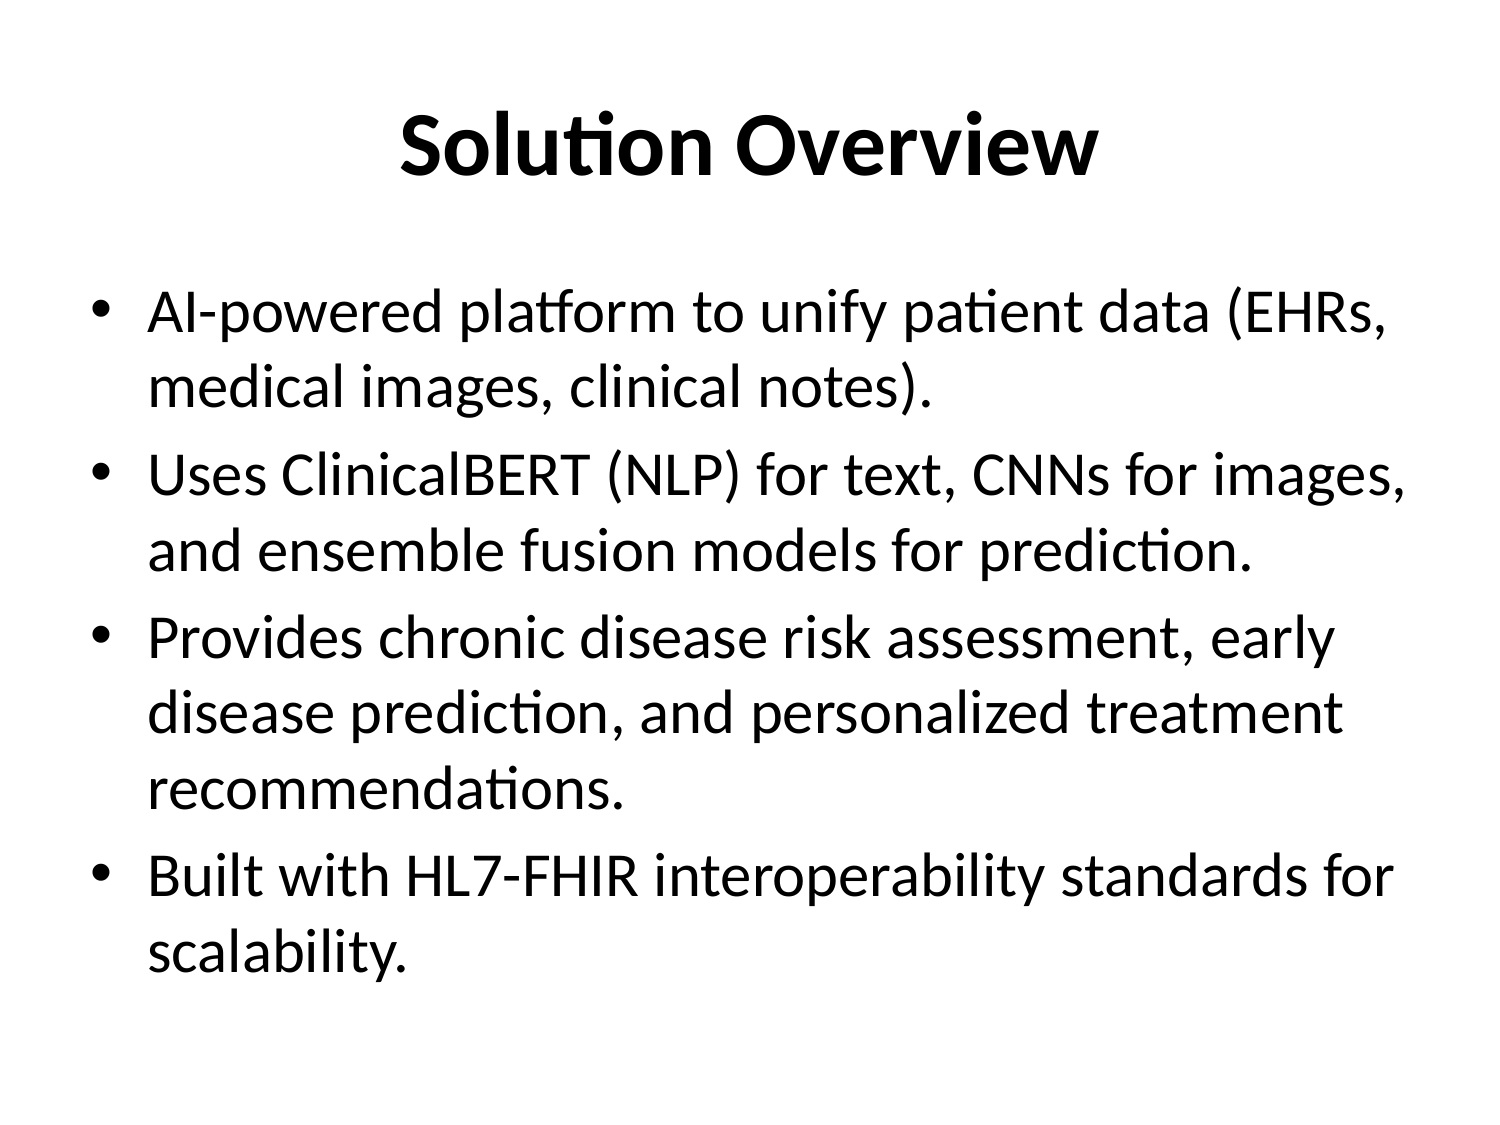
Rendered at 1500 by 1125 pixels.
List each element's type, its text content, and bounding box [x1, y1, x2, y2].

title Solution Overview [75, 45, 1425, 233]
list AI-powered platform to unify patient data (EHRs, medical images, clinical notes). Uses ClinicalBERT (NLP) for text, CNNs for images, and ensemble fusion models for prediction. Provides chronic disease risk assessment, early disease prediction, and personalized treatment recommendations. Built with HL7-FHIR interoperability standards for scalability. [75, 262, 1425, 1005]
